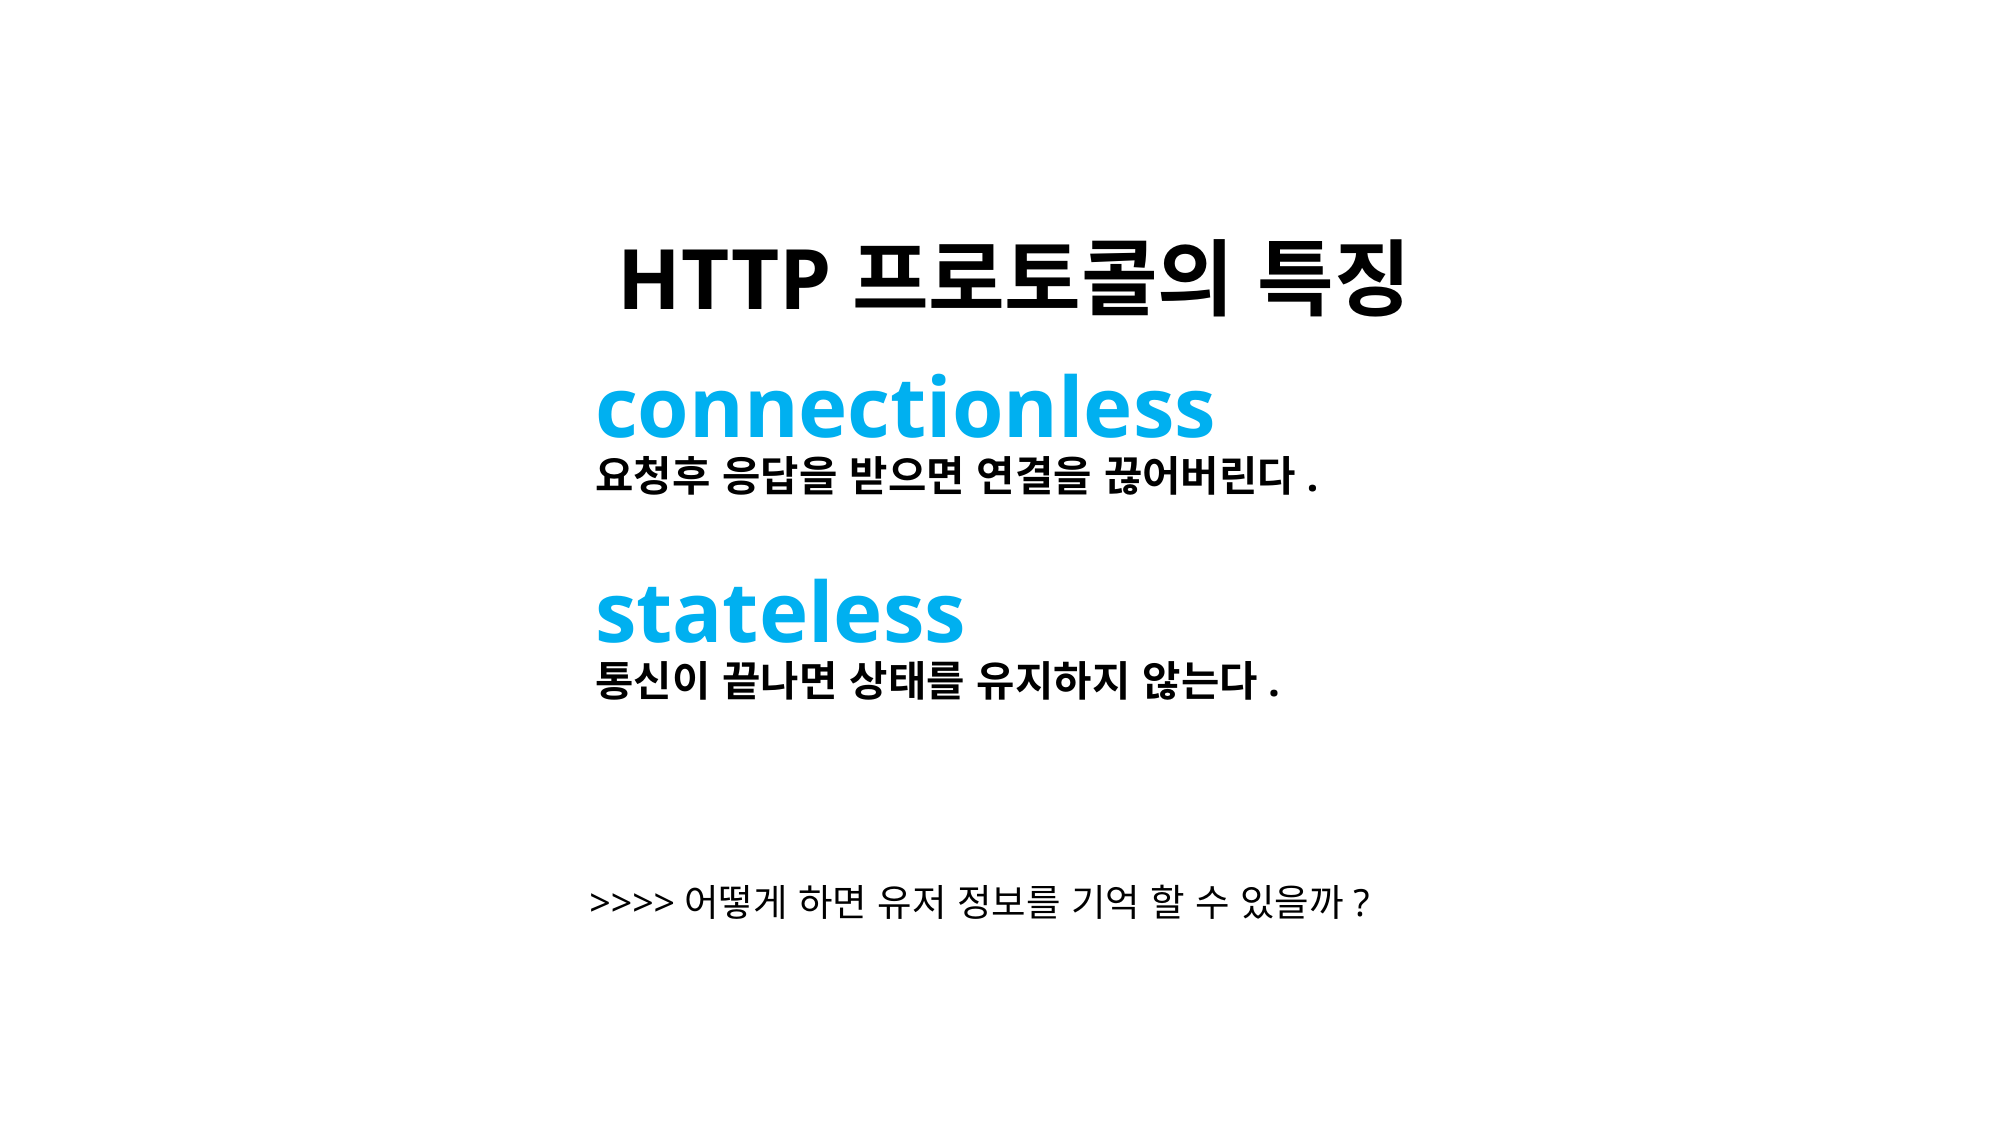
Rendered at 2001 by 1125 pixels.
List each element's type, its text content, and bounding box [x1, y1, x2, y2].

title HTTP프로토콜의 특징 [222, 207, 1806, 358]
text_box >>>>어떻게 하면 유저 정보를 기억 할 수 있을까? [574, 871, 1385, 932]
text_box stateless 통신이 끝나면 상태를 유지하지 않는다. [580, 562, 1477, 714]
text_box connectionless 요청후 응답을 받으면 연결을 끊어버린다. [580, 357, 1460, 509]
